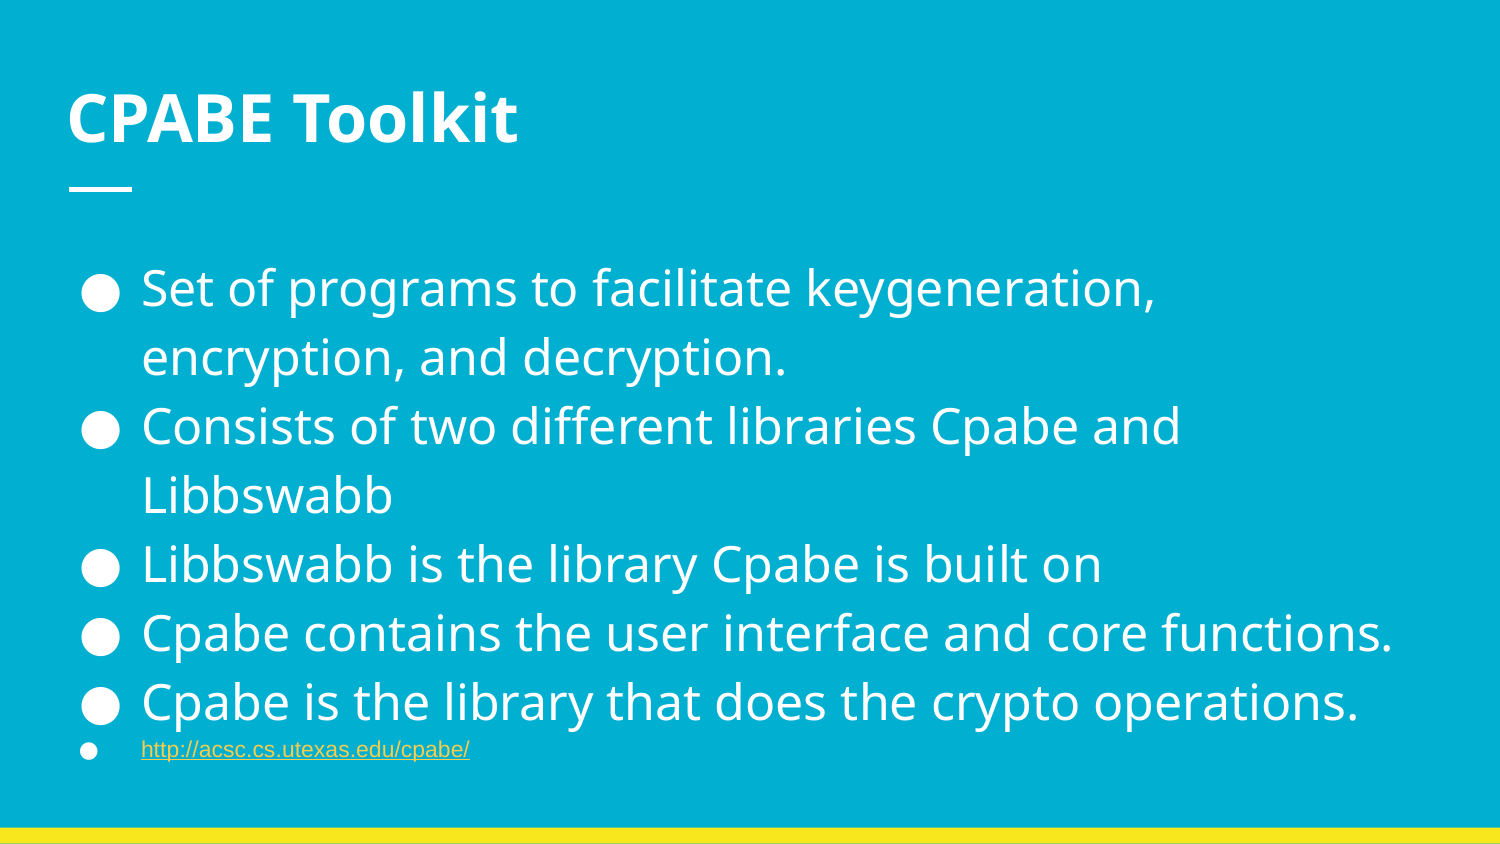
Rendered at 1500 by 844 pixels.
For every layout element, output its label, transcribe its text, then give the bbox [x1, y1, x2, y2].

list Set of programs to facilitate keygeneration, encryption, and decryption. Consists of two different libraries Cpabe and Libbswabb Libbswabb is the library Cpabe is built on Cpabe contains the user interface and core functions. Cpabe is the library that does the crypto operations. http://acsc.cs.utexas.edu/cpabe/ [51, 232, 1449, 750]
title CPABE Toolkit [51, 61, 1449, 167]
